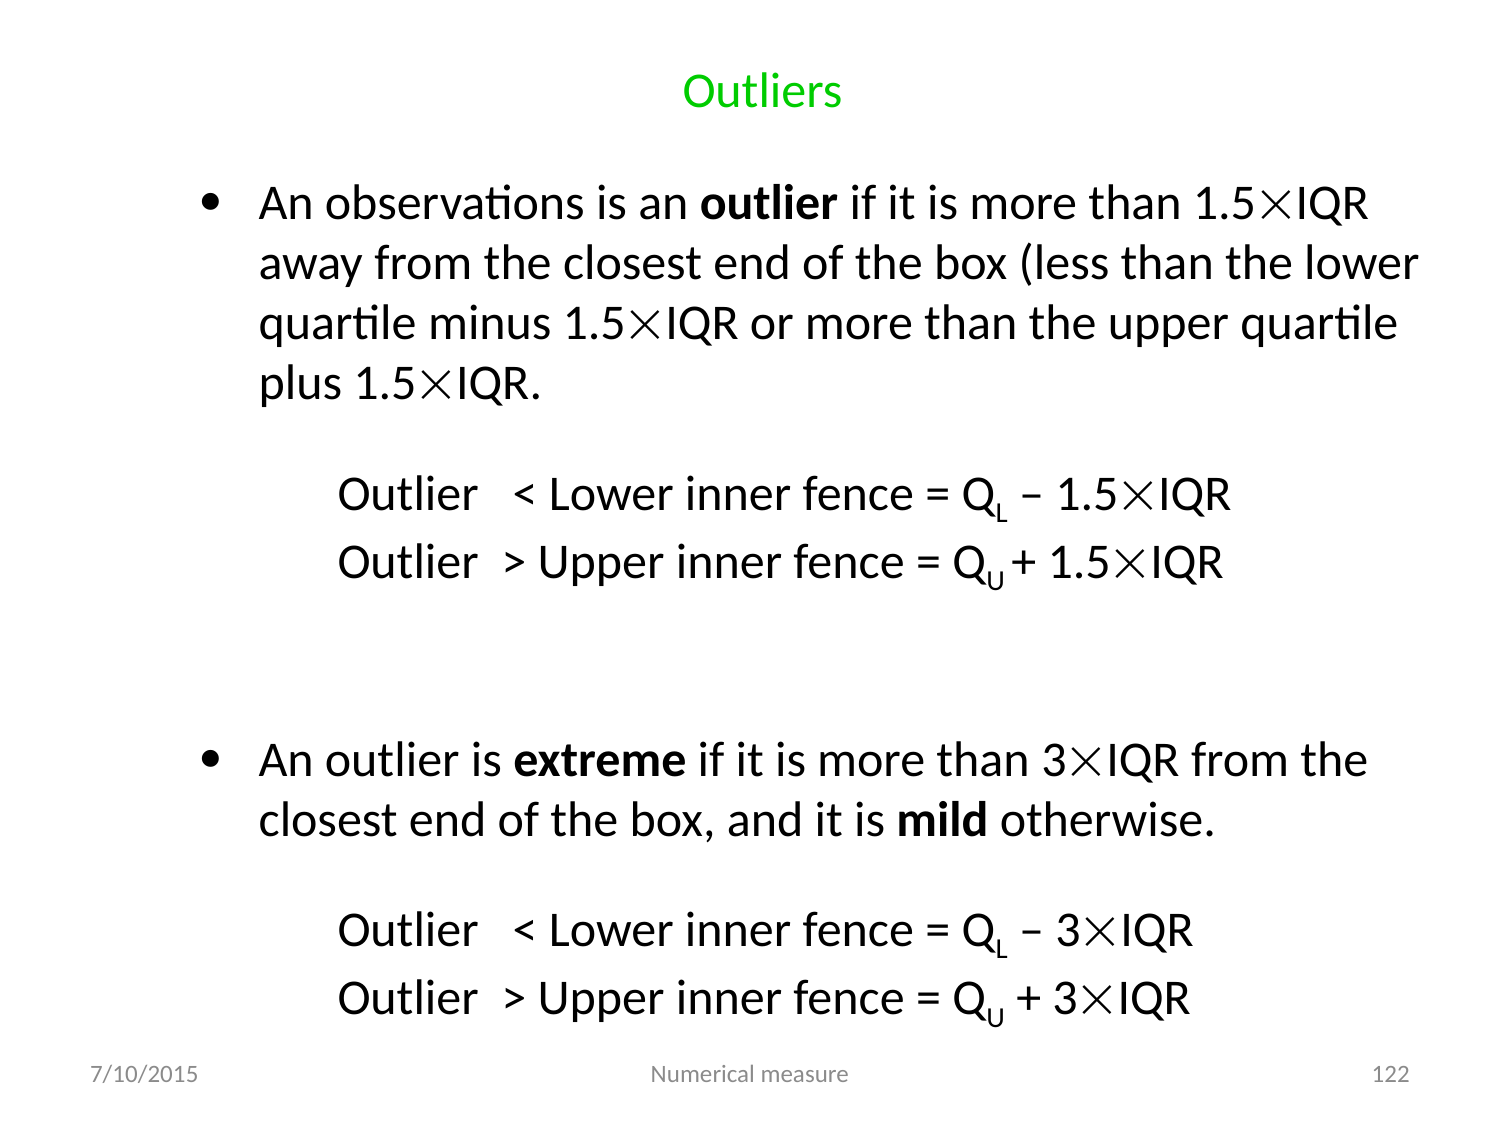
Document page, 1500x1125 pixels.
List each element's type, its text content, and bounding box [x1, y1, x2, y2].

footer Numerical measure [512, 1042, 988, 1103]
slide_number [75, 1042, 425, 1103]
slide_number 122 [1074, 1042, 1425, 1103]
text_box Outliers [174, 50, 1350, 163]
text_box  An observations is an outlier if it is more than 1.5IQR away from the closest end of the box (less than the lower quartile minus 1.5IQR or more than the upper quartile plus 1.5IQR. Outlier < Lower inner fence = QL – 1.5IQR Outlier > Upper inner fence = QU + 1.5IQR  An outlier is extreme if it is more than 3IQR from the closest end of the box, and it is mild otherwise. Outlier < Lower inner fence = QL – 3IQR Outlier > Upper inner fence = QU + 3IQR [187, 162, 1450, 425]
